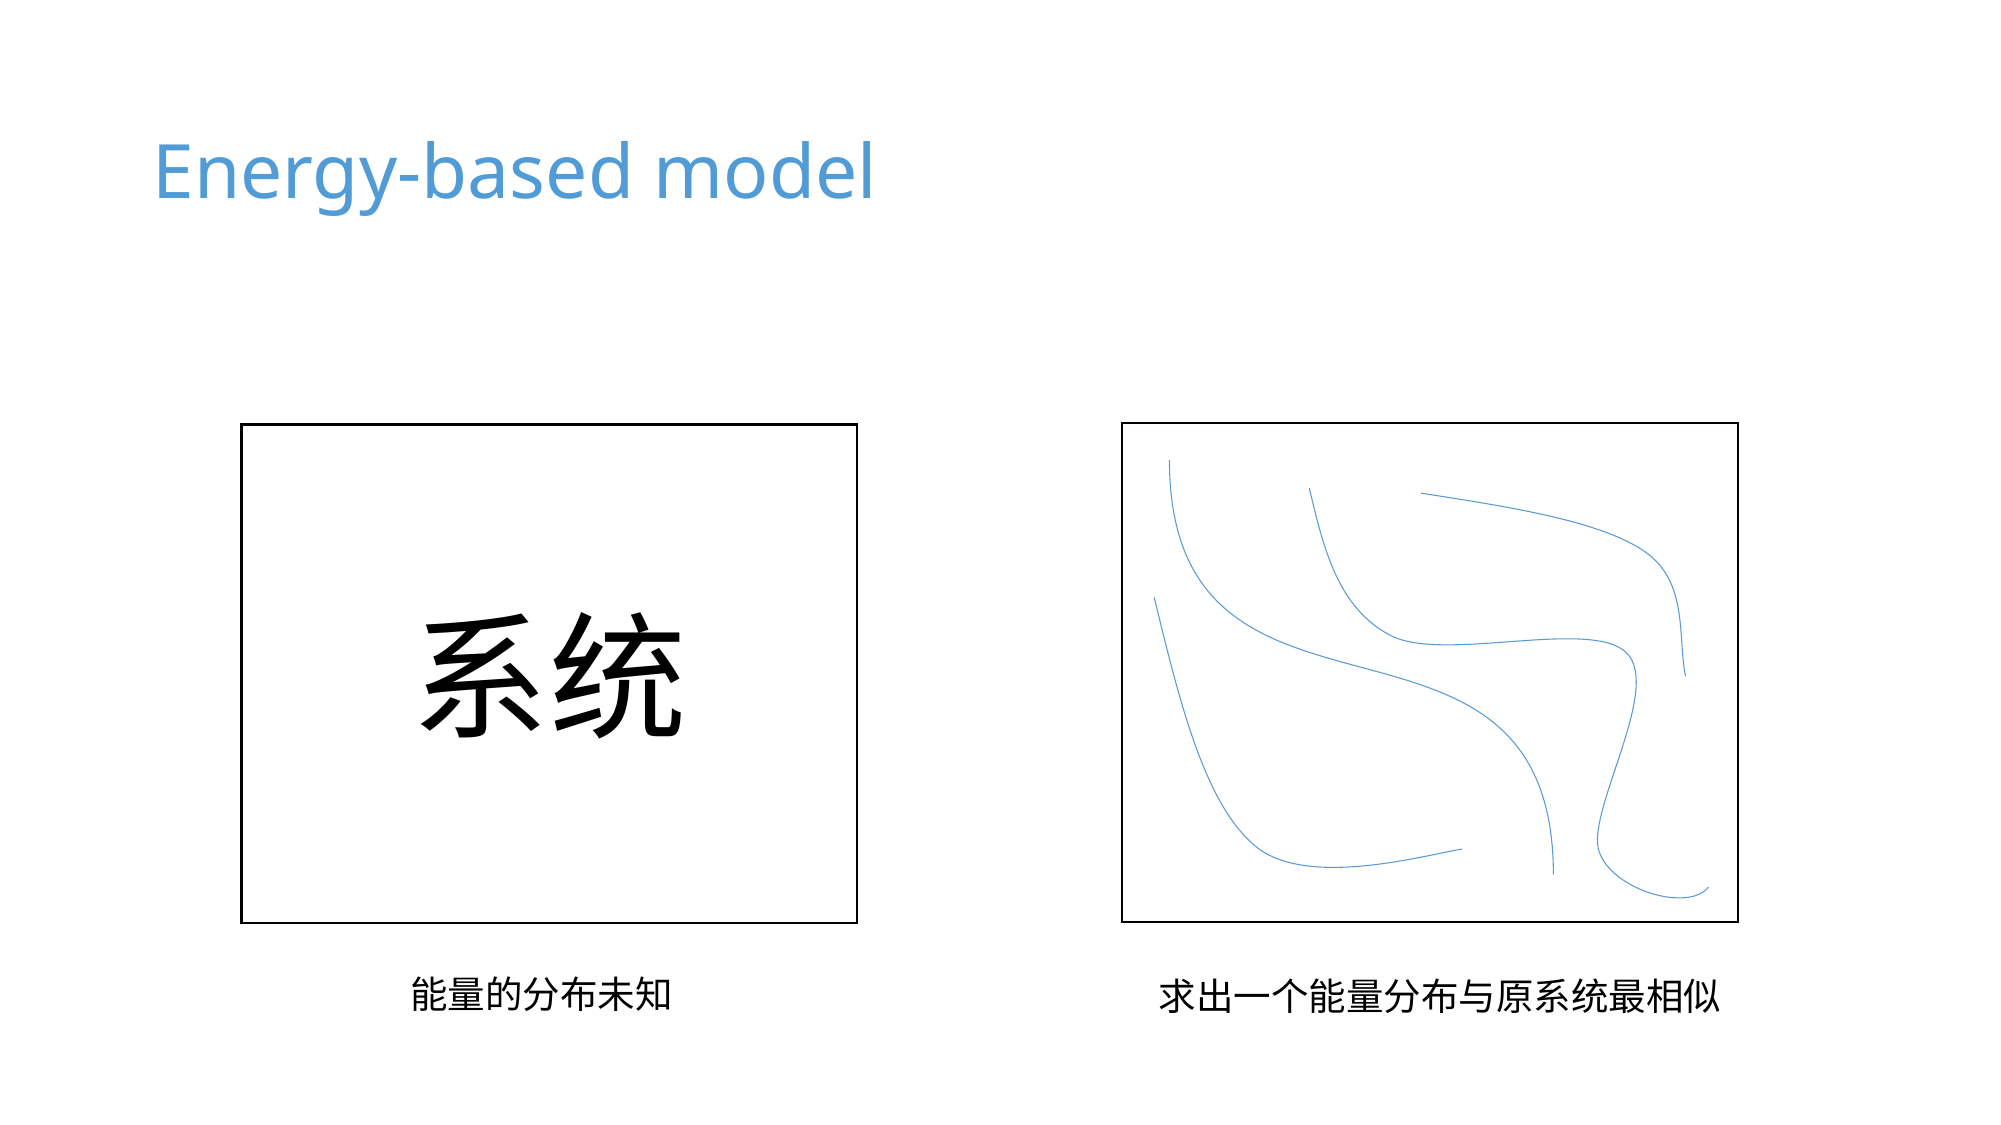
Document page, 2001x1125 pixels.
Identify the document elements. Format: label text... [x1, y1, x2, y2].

text_box 系统 [240, 423, 858, 924]
title Energy-based model [137, 59, 1863, 278]
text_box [1154, 475, 1569, 860]
text_box 求出一个能量分布与原系统最相似 [1144, 965, 1762, 1025]
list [1121, 422, 1739, 923]
text_box 能量的分布未知 [395, 963, 703, 1024]
